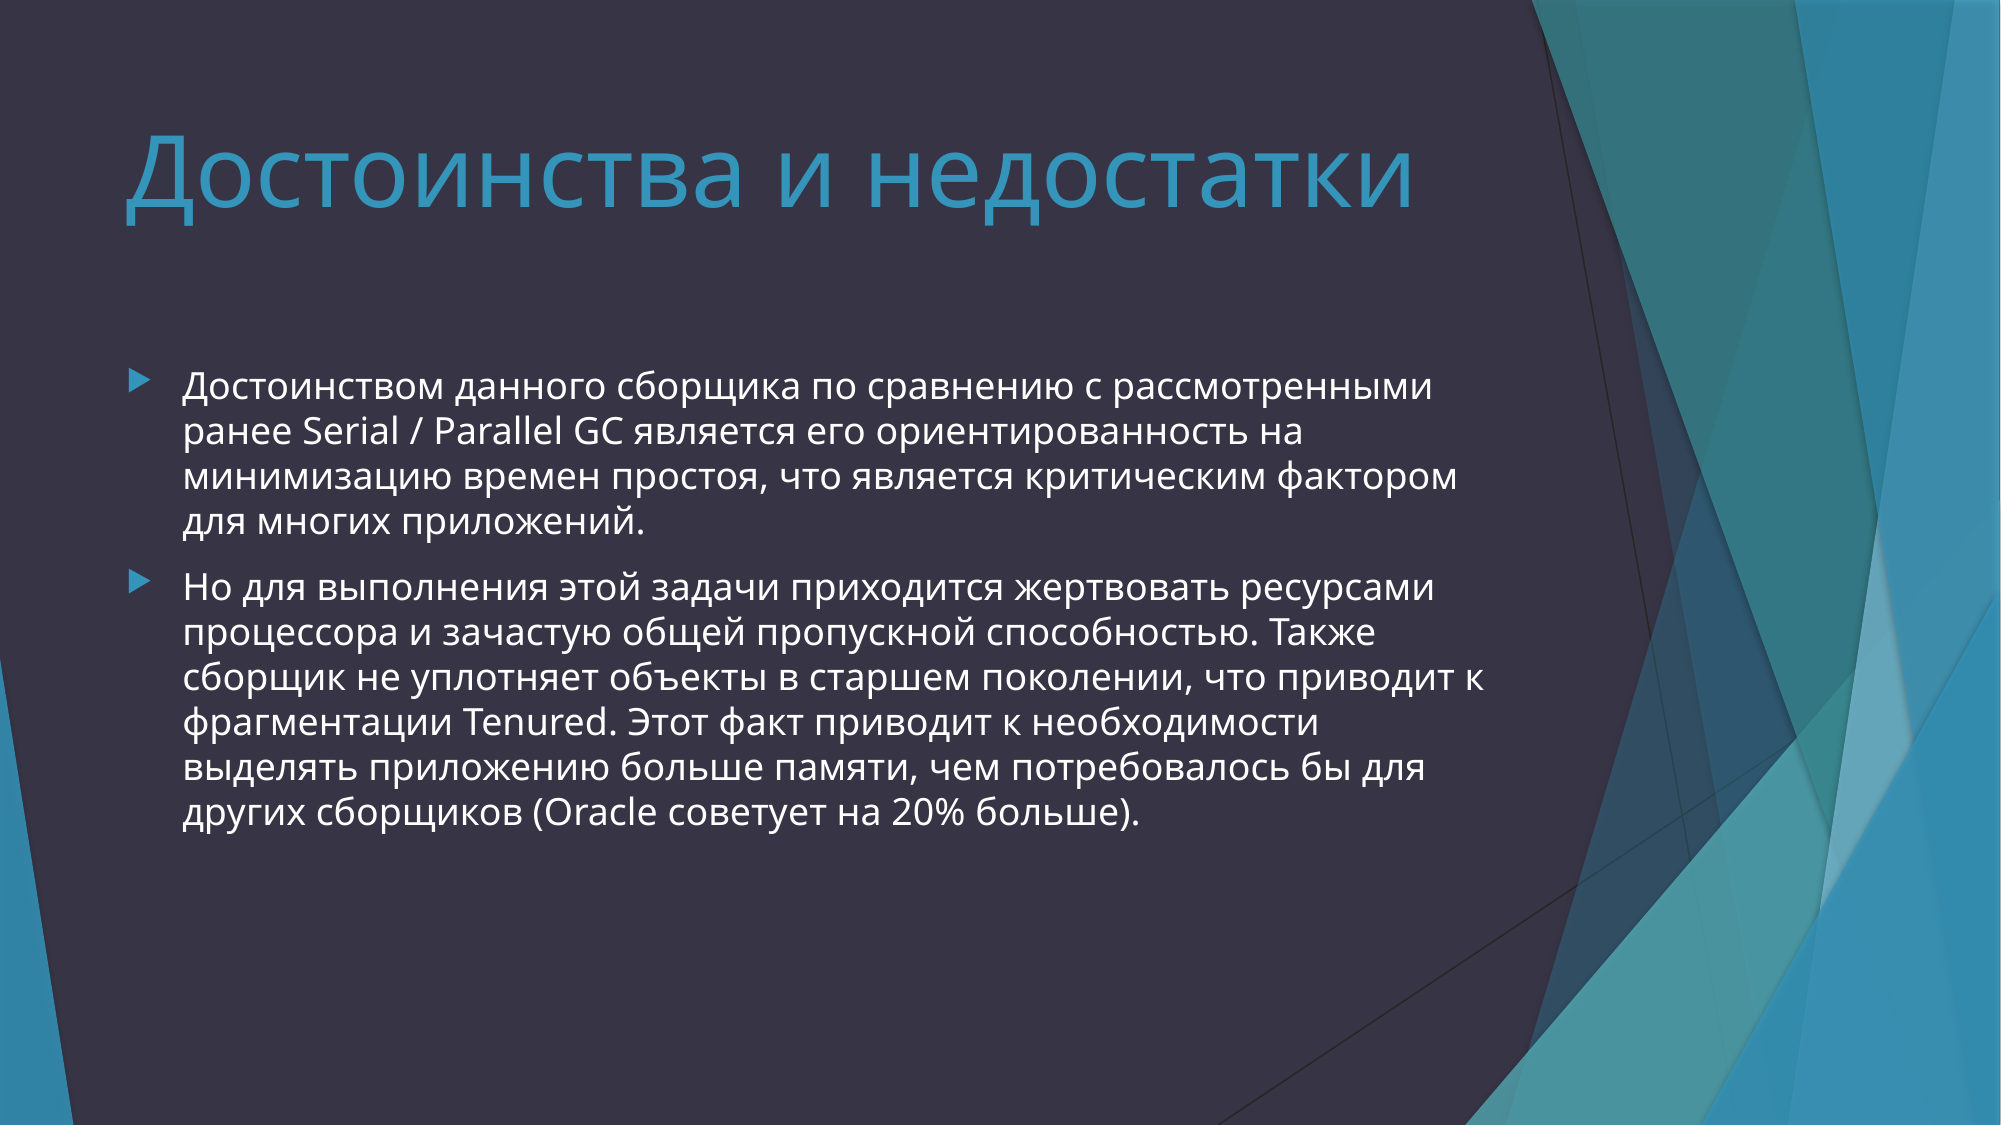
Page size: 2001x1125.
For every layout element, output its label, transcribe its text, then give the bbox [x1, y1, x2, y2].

title Достоинства и недостатки [111, 99, 1522, 317]
list Достоинством данного сборщика по сравнению с рассмотренными ранее Serial / Parallel GC является его ориентированность на минимизацию времен простоя, что является критическим фактором для многих приложений. Но для выполнения этой задачи приходится жертвовать ресурсами процессора и зачастую общей пропускной способностью. Также сборщик не уплотняет объекты в старшем поколении, что приводит к фрагментации Tenured. Этот факт приводит к необходимости выделять приложению больше памяти, чем потребовалось бы для других сборщиков (Oracle советует на 20% больше). [111, 354, 1522, 992]
